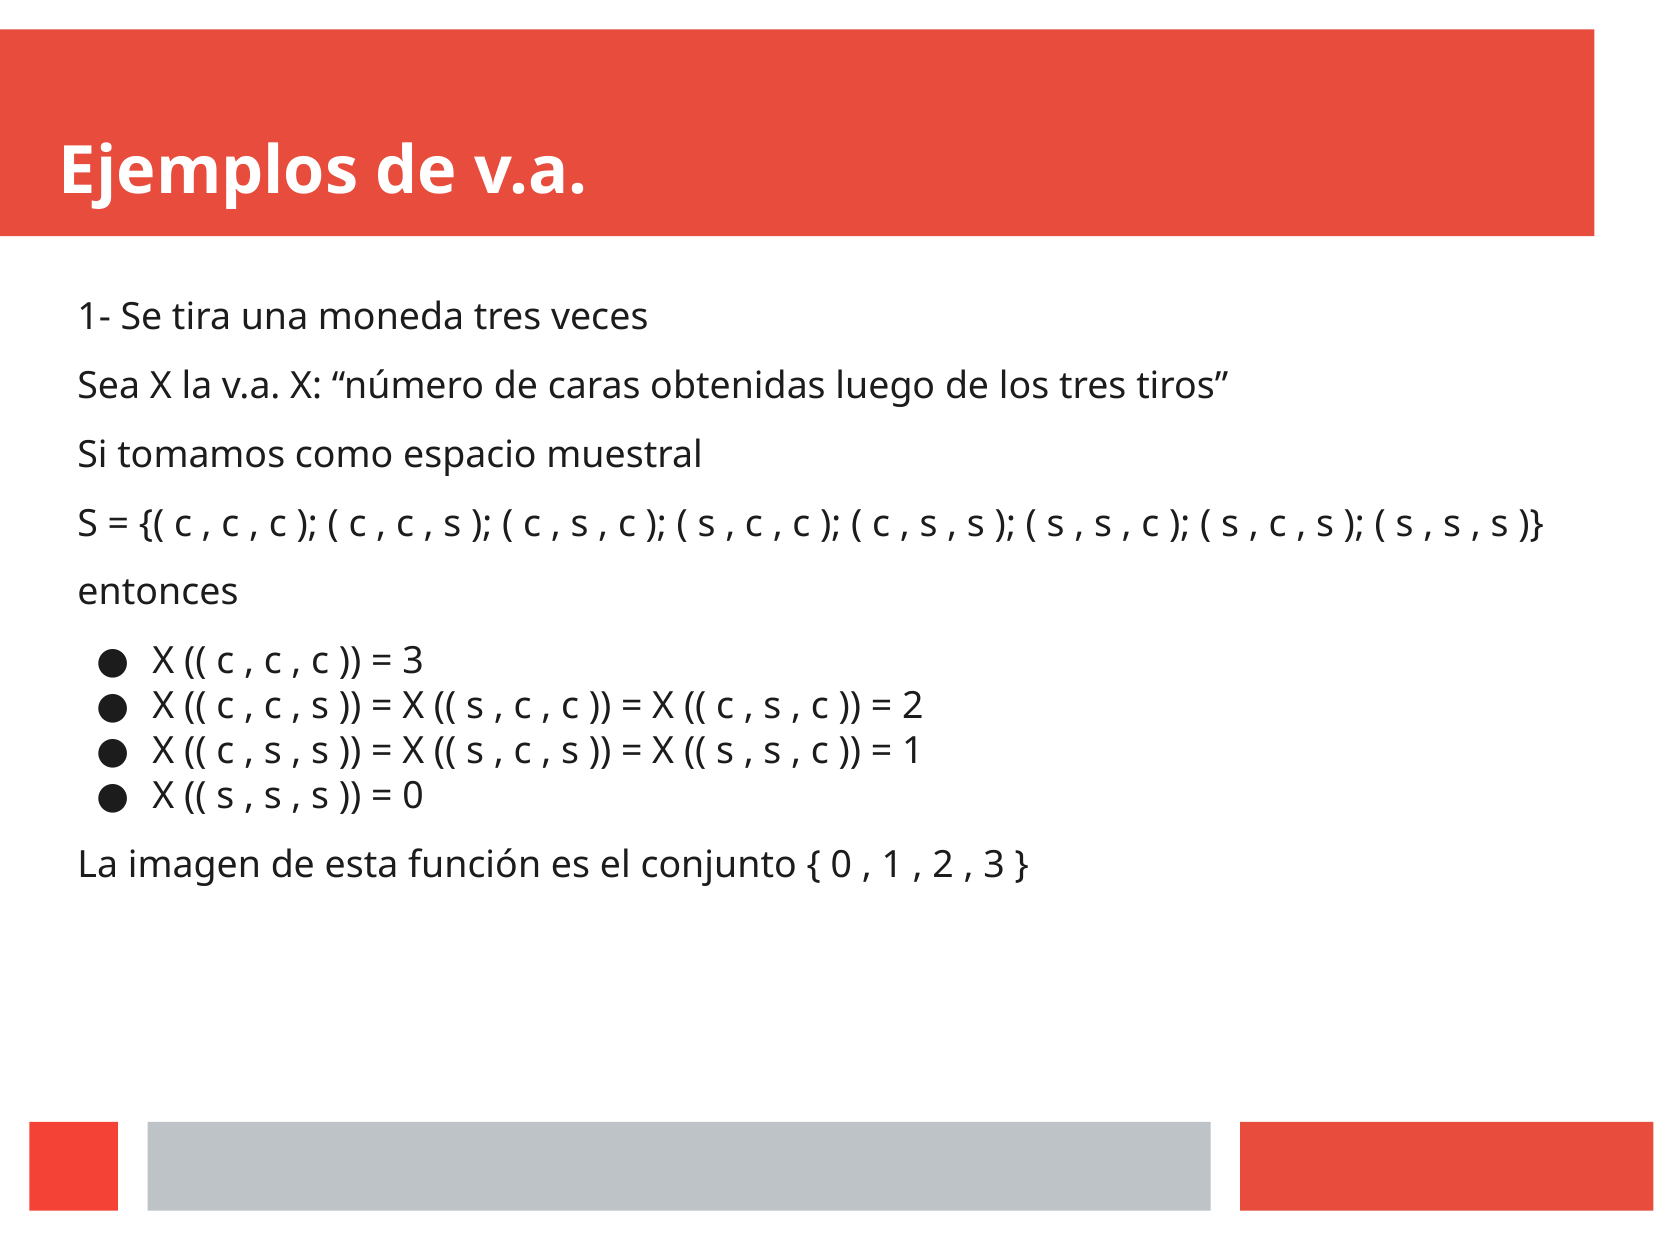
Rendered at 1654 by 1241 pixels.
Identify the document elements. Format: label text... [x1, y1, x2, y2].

text_box Ejemplos de v.a. [58, 58, 1595, 207]
text_box 1- Se tira una moneda tres veces Sea X la v.a. X: “número de caras obtenidas luego de los tres tiros” Si tomamos como espacio muestral S = {( c , c , c ); ( c , c , s ); ( c , s , c ); ( s , c , c ); ( c , s , s ); ( s , s , c ); ( s , c , s ); ( s , s , s )} entonces X (( c , c , c )) = 3 X (( c , c , s )) = X (( s , c , c )) = X (( c , s , c )) = 2 X (( c , s , s )) = X (( s , c , s )) = X (( s , s , c )) = 1 X (( s , s , s )) = 0 La imagen de esta función es el conjunto { 0 , 1 , 2 , 3 } [77, 292, 1613, 1084]
